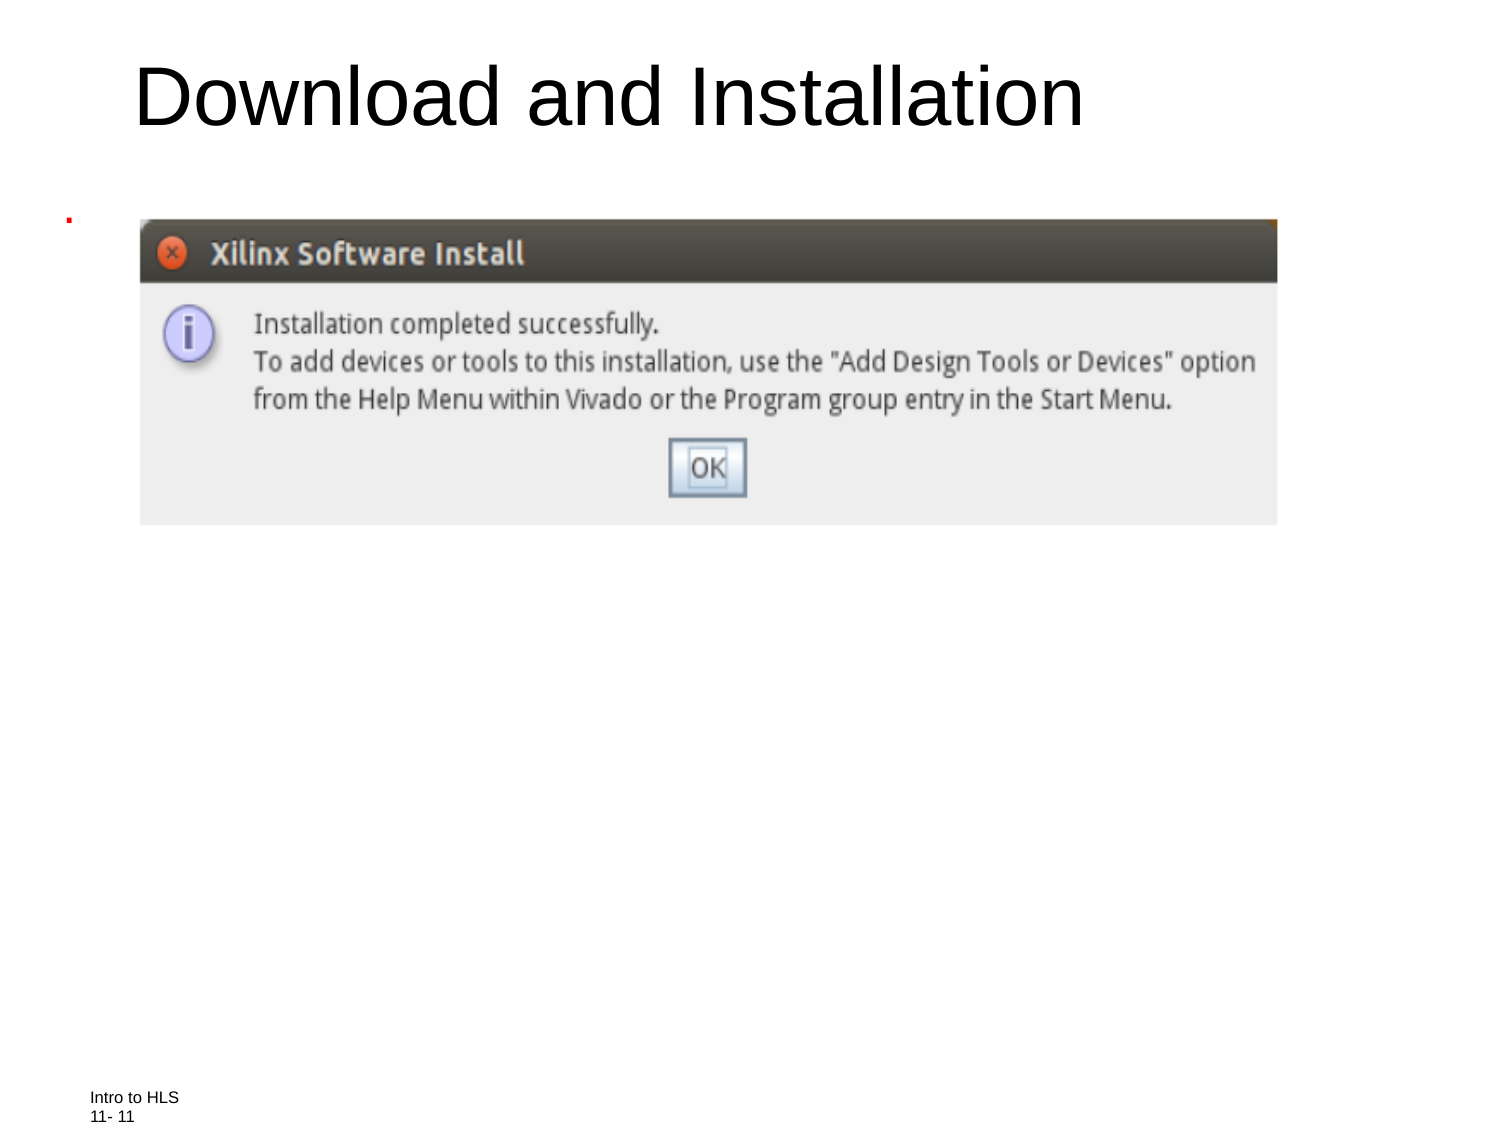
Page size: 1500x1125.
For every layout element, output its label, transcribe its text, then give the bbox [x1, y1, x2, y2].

picture [137, 212, 1288, 540]
list . [62, 187, 1426, 975]
slide_number Intro to HLS 11- 11 [74, 1078, 213, 1120]
title Download and Installation [133, 34, 1426, 176]
